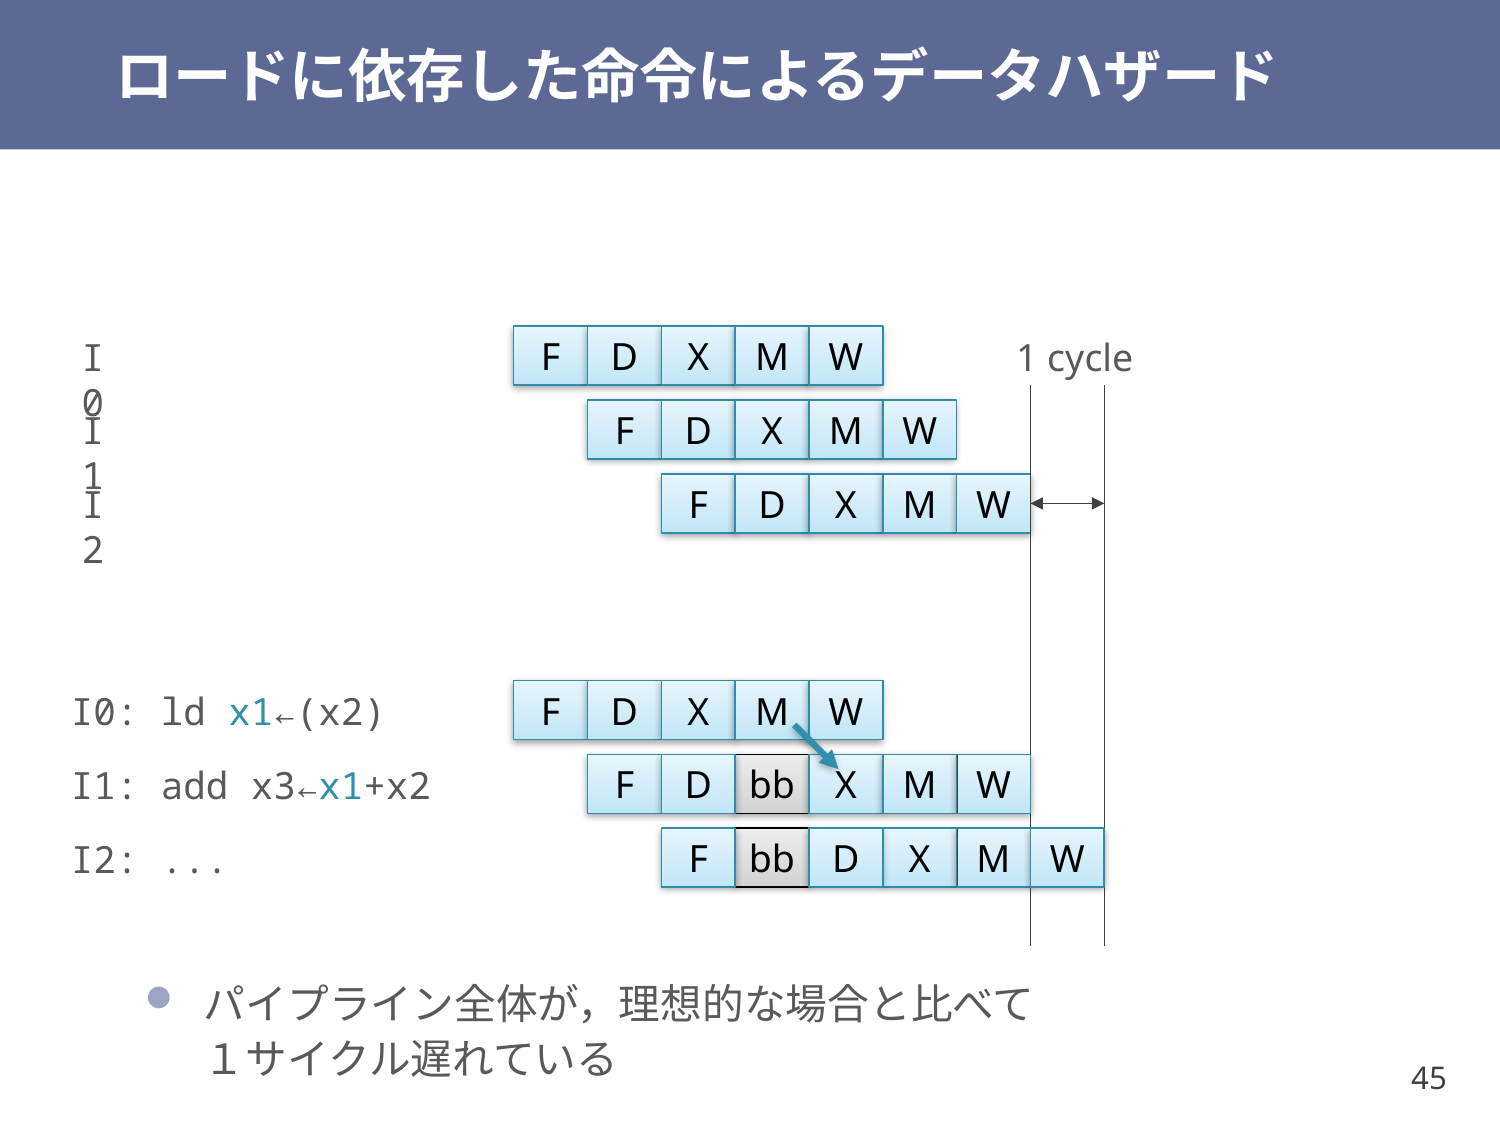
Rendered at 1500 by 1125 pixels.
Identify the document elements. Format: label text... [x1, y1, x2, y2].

title ロードに依存した命令によるデータハザード [100, 0, 1500, 150]
text_box I2: ... [56, 828, 130, 888]
text_box X [661, 680, 732, 740]
text_box パイプライン全体が，理想的な場合と比べて １サイクル遅れている [70, 975, 1430, 1080]
text_box I2 [56, 473, 130, 579]
text_box D [661, 754, 736, 814]
text_box F [661, 827, 736, 888]
text_box M [882, 754, 954, 814]
text_box I0 [56, 326, 130, 400]
text_box M [734, 325, 807, 386]
text_box F [587, 754, 659, 814]
text_box M [808, 399, 879, 460]
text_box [793, 724, 839, 770]
text_box X [808, 473, 879, 534]
text_box X [661, 325, 733, 386]
text_box F [661, 473, 732, 534]
text_box W [808, 325, 884, 386]
text_box bb [738, 754, 803, 814]
text_box F [513, 325, 586, 386]
text_box I0: ld x1←(x2) [56, 680, 130, 740]
text_box D [587, 680, 659, 740]
text_box F [587, 399, 658, 460]
text_box X [808, 754, 879, 814]
text_box M [956, 827, 1025, 888]
text_box D [734, 473, 805, 534]
text_box M [882, 473, 954, 534]
text_box W [956, 754, 1026, 814]
text_box D [808, 827, 884, 888]
text_box W [808, 680, 884, 740]
text_box I1 [56, 400, 130, 473]
text_box W [956, 473, 1026, 534]
text_box bb [737, 827, 807, 888]
text_box 1 cycle [1030, 326, 1119, 371]
text_box I1: add x3←x1+x2 [56, 754, 130, 814]
text_box W [1035, 827, 1099, 888]
text_box X [884, 827, 955, 888]
text_box M [734, 680, 805, 740]
text_box X [734, 399, 805, 460]
text_box D [587, 325, 660, 386]
text_box F [513, 680, 584, 740]
text_box W [882, 399, 957, 460]
text_box D [661, 399, 732, 460]
